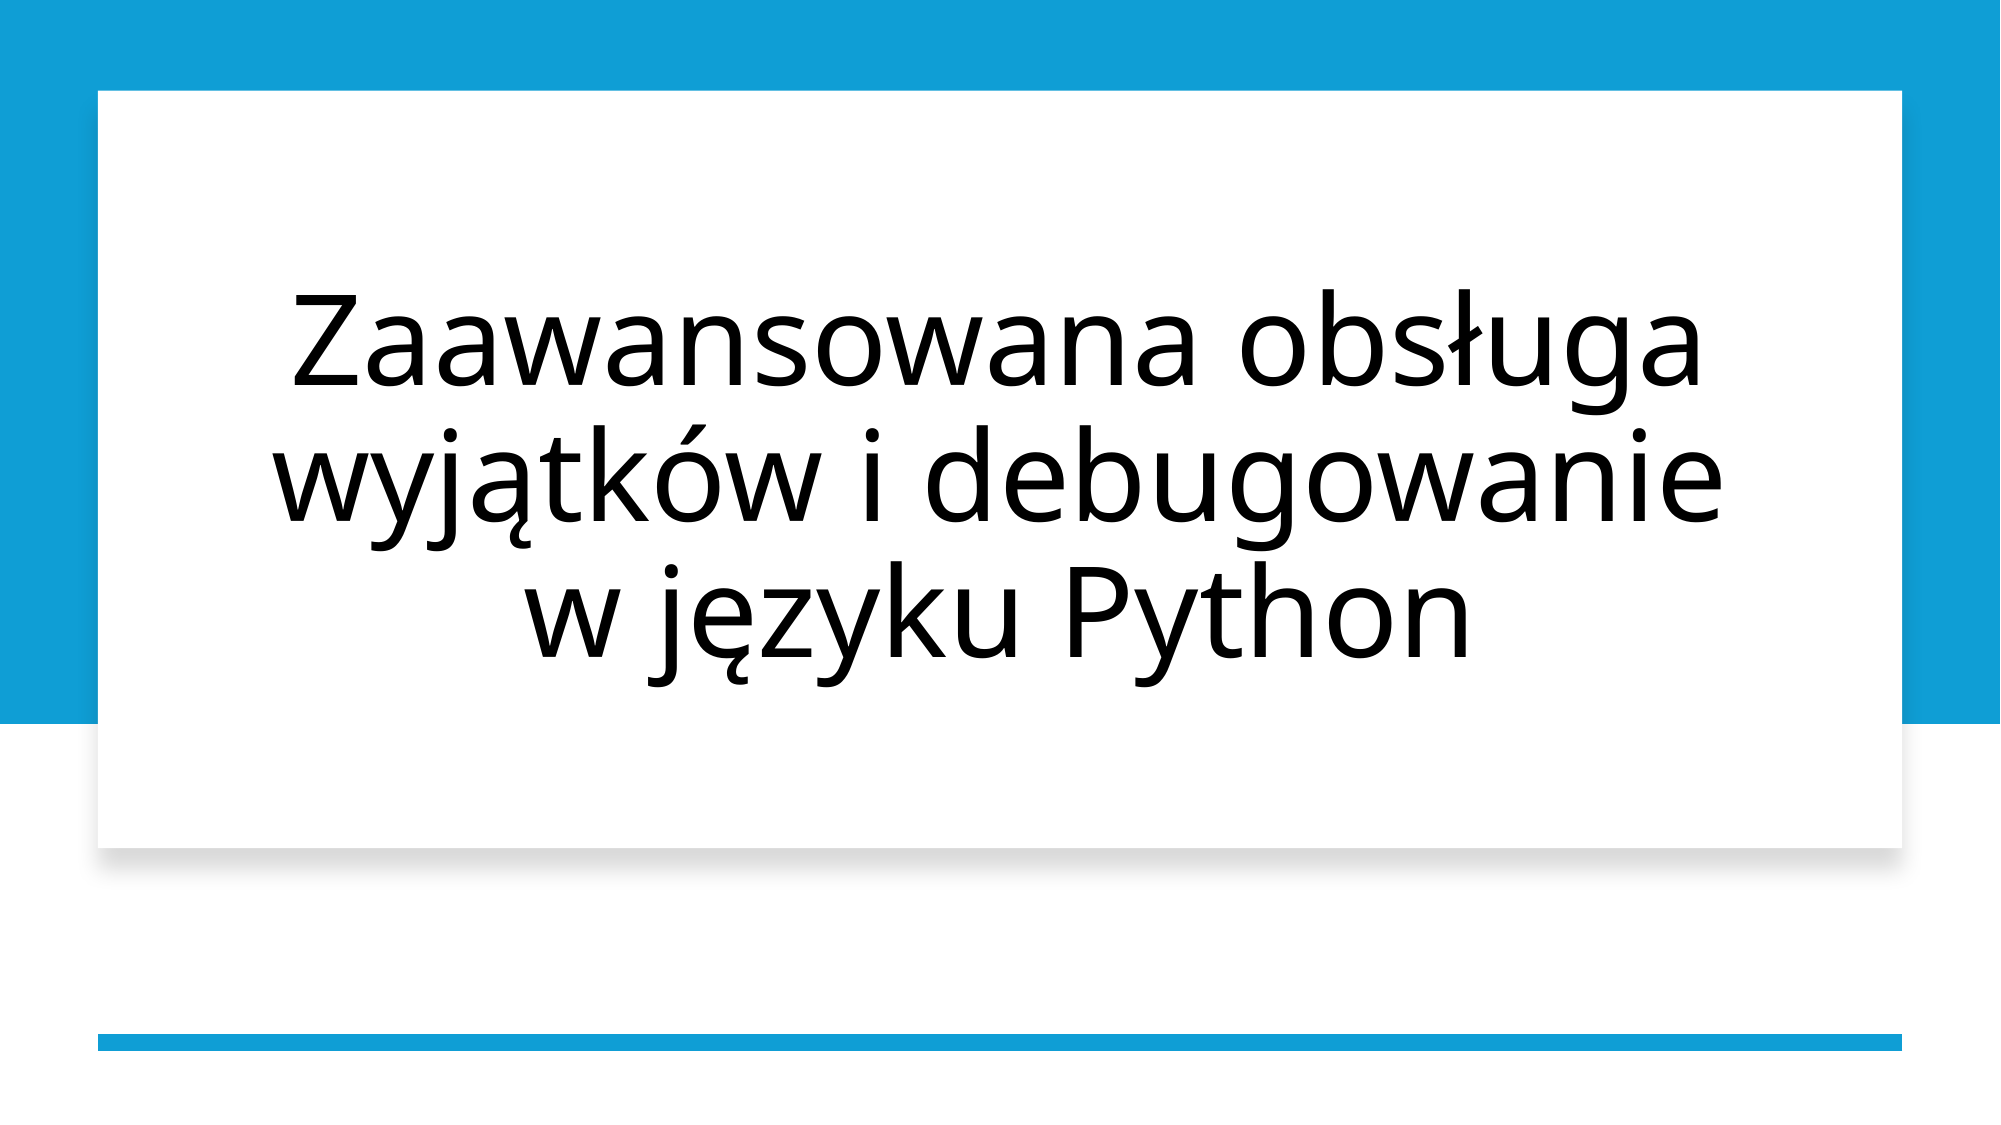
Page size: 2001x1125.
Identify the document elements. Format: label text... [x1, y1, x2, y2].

text_box [96, 89, 1904, 850]
title Zaawansowana obsługa wyjątków i debugowanie w języku Python [249, 212, 1750, 750]
text_box [0, 725, 2000, 1125]
text_box [0, 0, 2000, 725]
